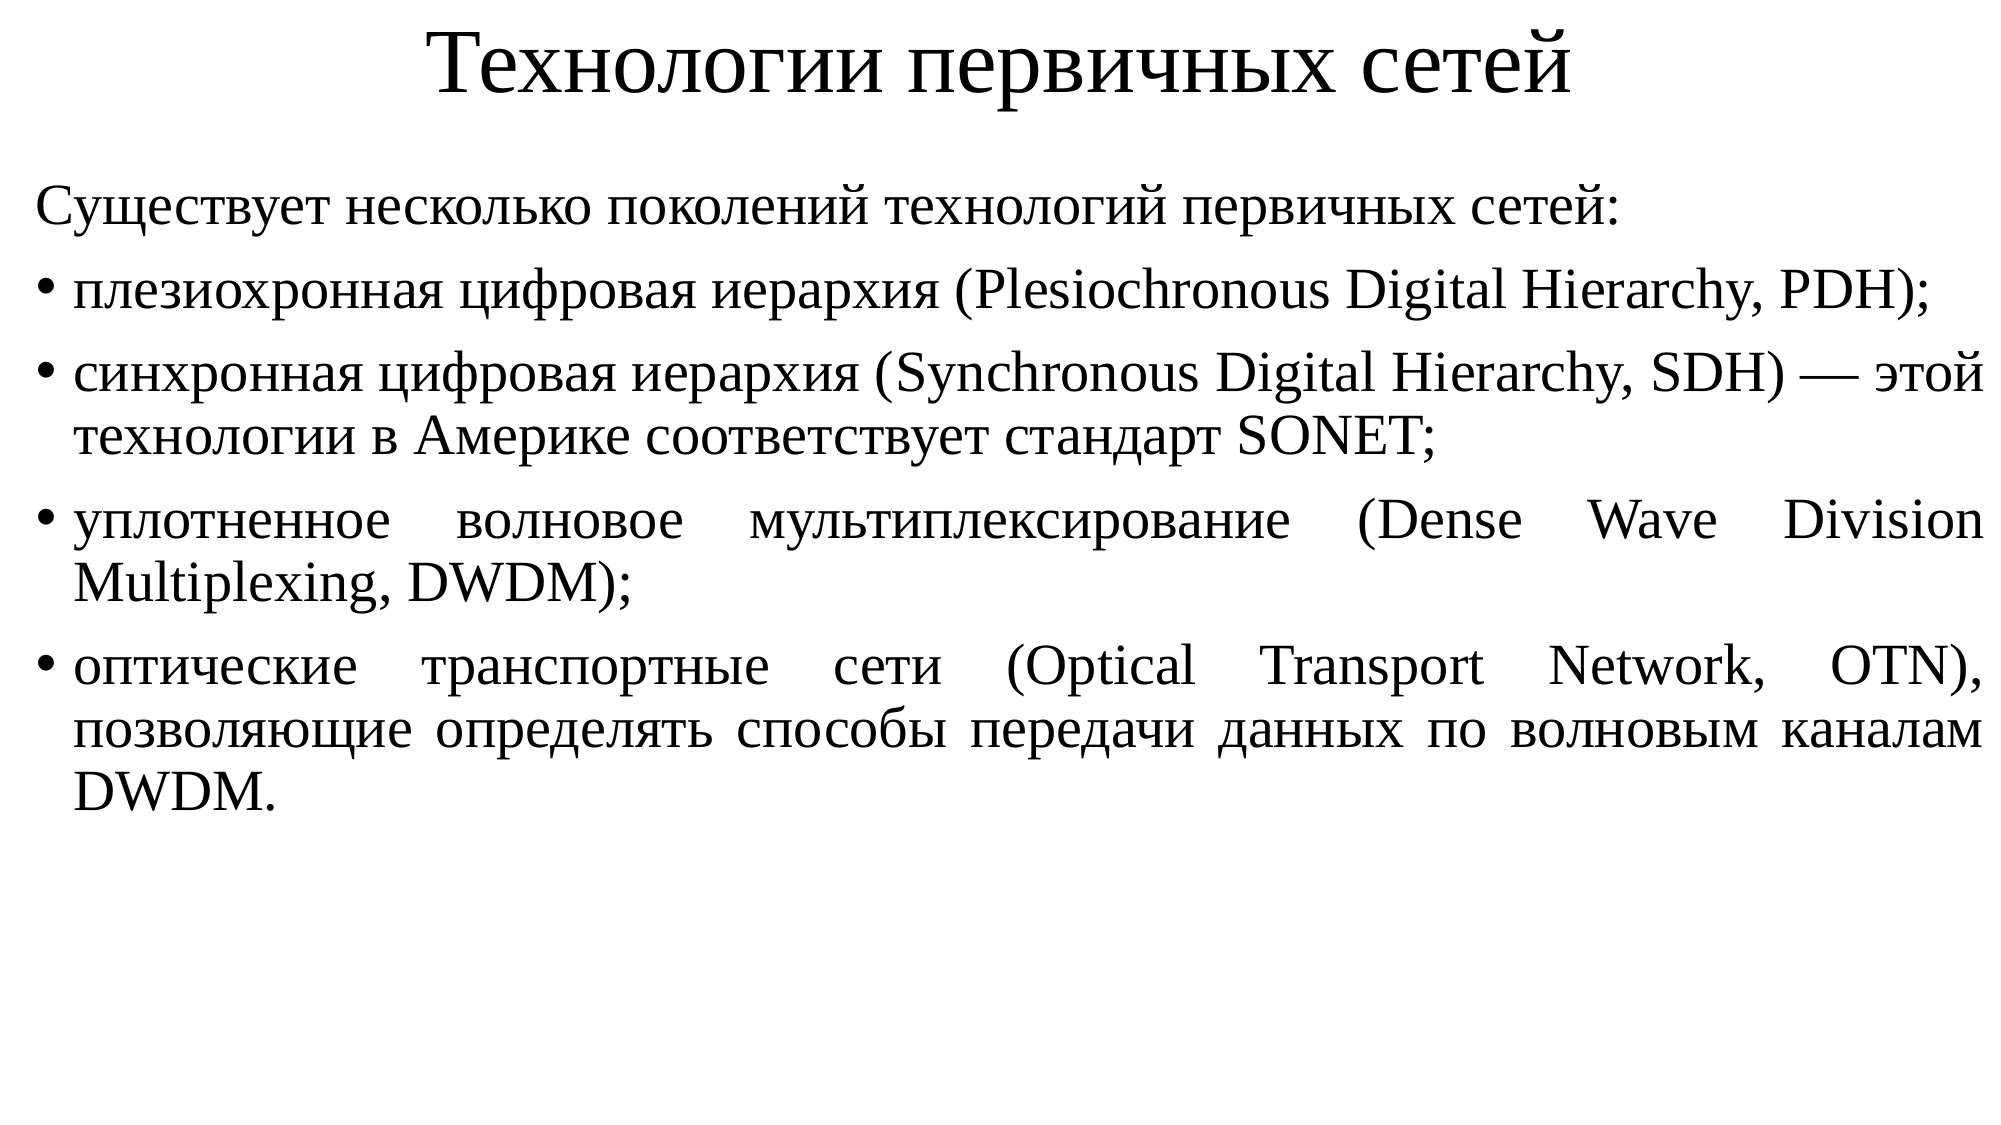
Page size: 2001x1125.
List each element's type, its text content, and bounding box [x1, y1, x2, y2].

title Технологии первичных сетей [137, 4, 1863, 122]
list Существует несколько поколений технологий первичных сетей: плезиохронная цифровая иерархия (Plesiochronous Digital Hierarchy, PDH); синхронная цифровая иерархия (Synchronous Digital Hierarchy, SDH) — этой технологии в Америке соответствует стандарт SONET; уплотненное волновое мультиплексирование (Dense Wave Division Multiplexing, DWDM); оптические транспортные сети (Optical Transport Network, OTN), позволяющие определять способы передачи данных по волновым каналам DWDM. [20, 166, 2000, 1098]
